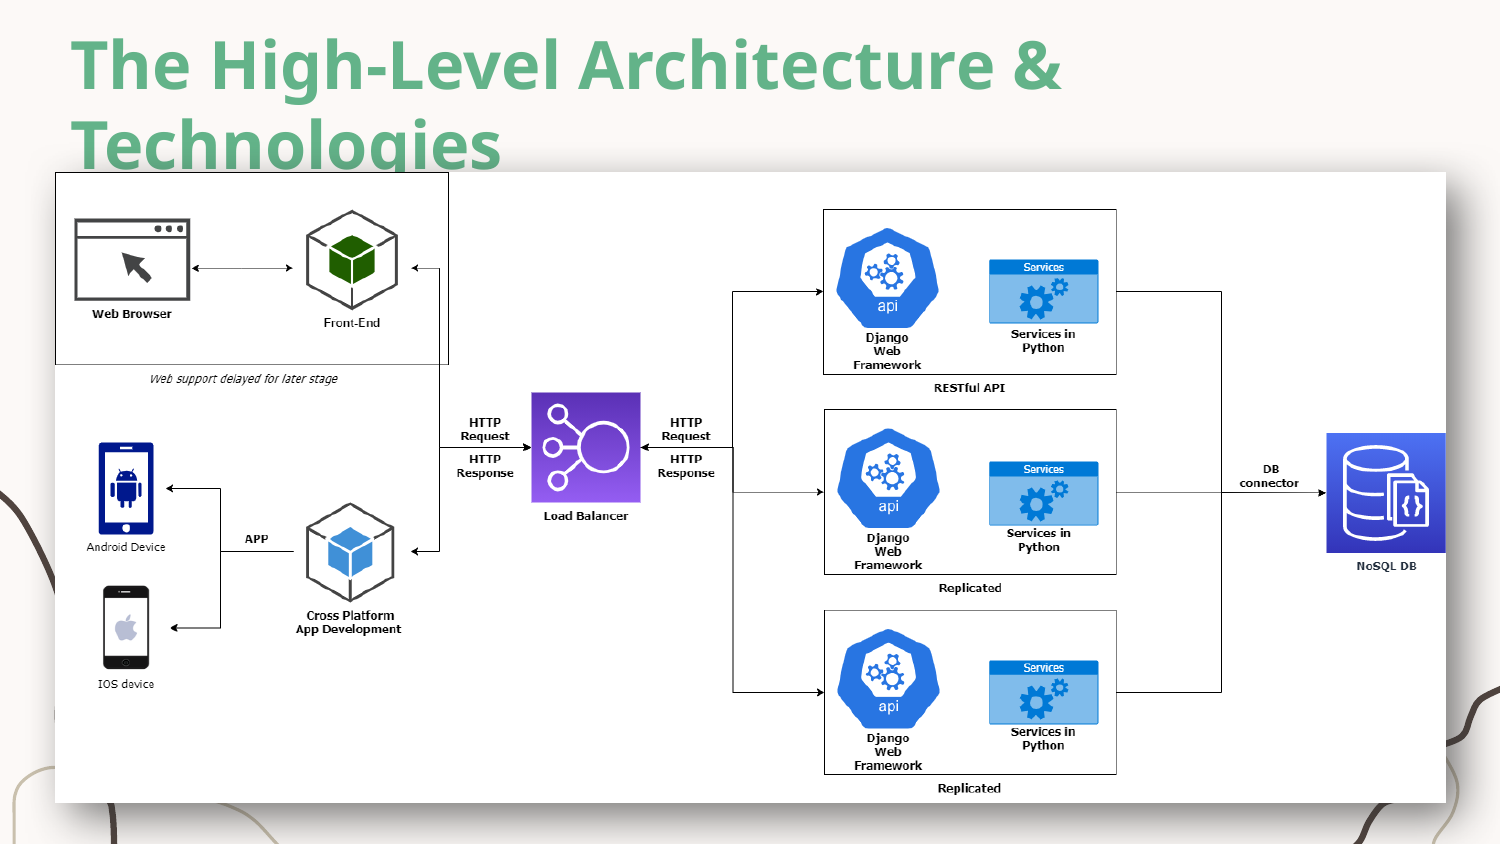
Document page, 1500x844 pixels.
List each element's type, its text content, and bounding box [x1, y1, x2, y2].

picture [55, 172, 1446, 803]
title The High-Level Architecture & Technologies [55, 41, 1342, 166]
